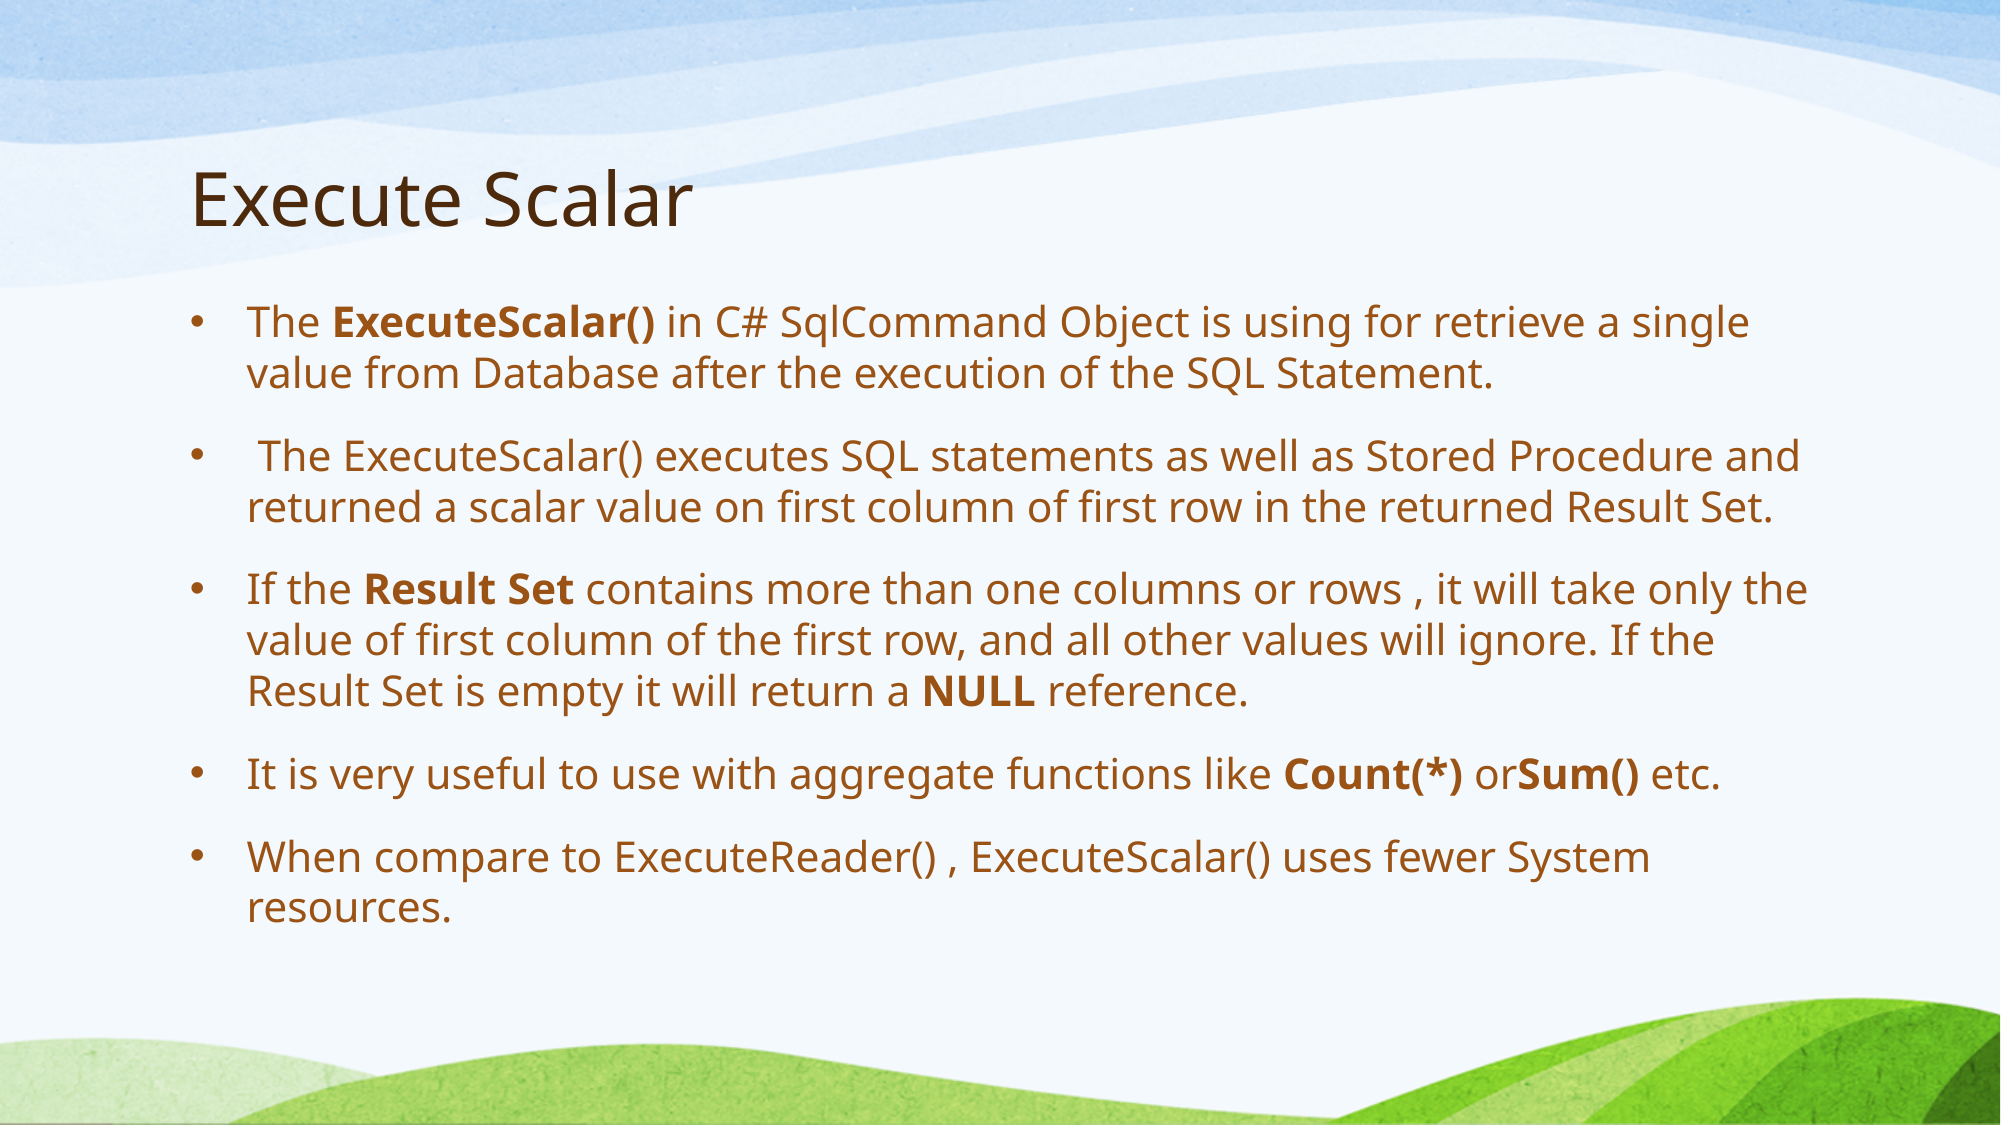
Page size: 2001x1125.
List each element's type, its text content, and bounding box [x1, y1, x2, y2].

list The ExecuteScalar() in C# SqlCommand Object is using for retrieve a single value from Database after the execution of the SQL Statement. The ExecuteScalar() executes SQL statements as well as Stored Procedure and returned a scalar value on first column of first row in the returned Result Set. If the Result Set contains more than one columns or rows , it will take only the value of first column of the first row, and all other values will ignore. If the Result Set is empty it will return a NULL reference. It is very useful to use with aggregate functions like Count(*) orSum() etc. When compare to ExecuteReader() , ExecuteScalar() uses fewer System resources. [174, 287, 1825, 982]
title Execute Scalar [174, 50, 1825, 250]
picture [0, 0, 2001, 1125]
